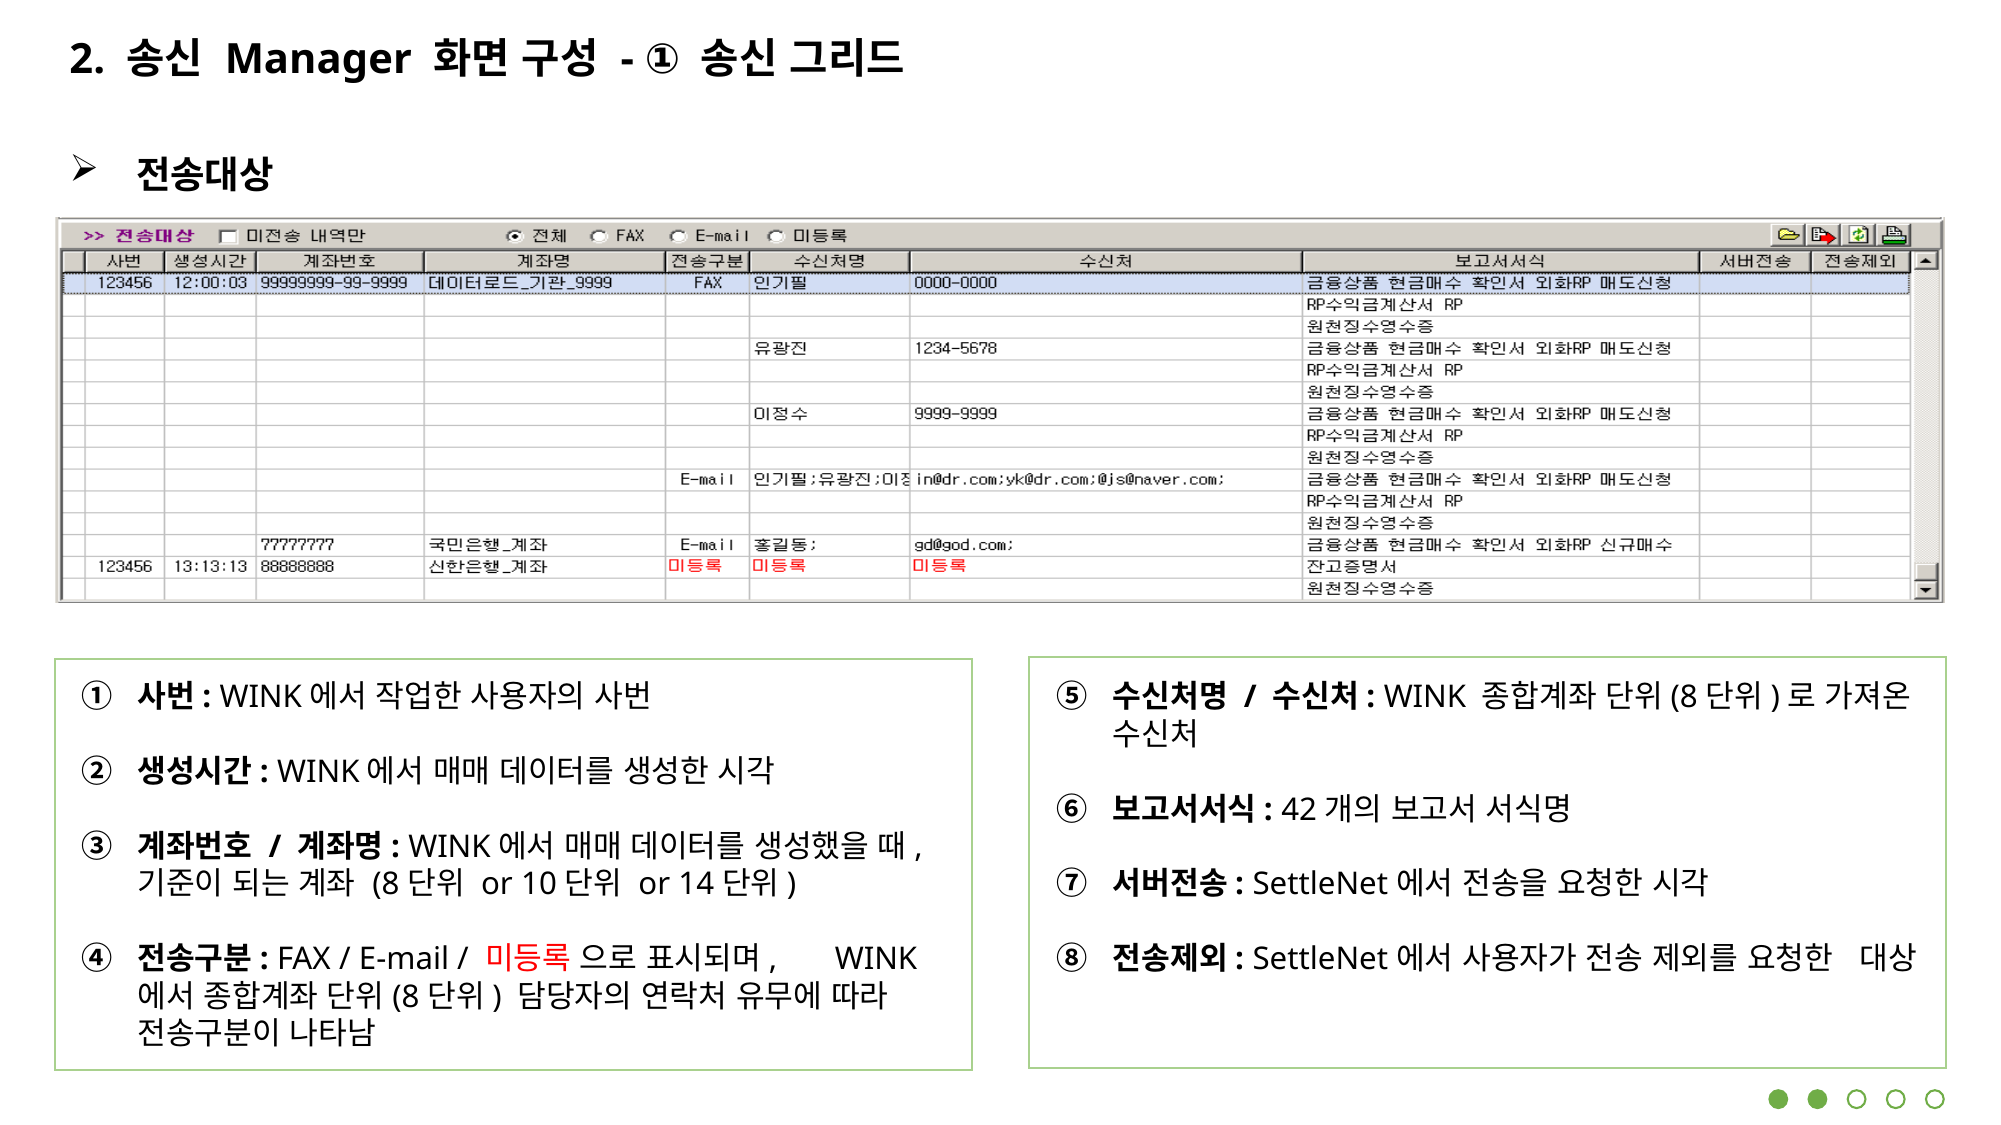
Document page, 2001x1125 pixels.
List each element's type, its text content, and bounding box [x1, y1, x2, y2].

text_box 전송대상 [54, 143, 972, 203]
text_box [1924, 1089, 1945, 1110]
text_box [54, 658, 973, 1071]
text_box 수신처명 / 수신처: WINK 종합계좌 단위(8단위)로 가져온 수신처 보고서서식: 42개의 보고서 서식명 서버전송: SettleNet에서 전송을 요청한 시각 전송제외: SettleNet에서 사용자가 전송 제외를 요청한 대상 [1041, 669, 1934, 984]
text_box [1807, 1089, 1828, 1110]
text_box 2. 송신 Manager 화면 구성 - ① 송신 그리드 [54, 24, 1945, 90]
text_box [1768, 1089, 1789, 1110]
picture [54, 217, 1945, 603]
text_box 사번: WINK에서 작업한 사용자의 사번 생성시간: WINK에서 매매 데이터를 생성한 시각 계좌번호 / 계좌명: WINK에서 매매 데이터를 생성했을 때, 기준이 되는 계좌 (8단위 or 10단위 or 14단위) 전송구분: FAX / E-mail / 미등록 으로 표시되며, WINK에서 종합계좌 단위(8단위) 담당자의 연락처 유무에 따라 전송구분이 나타남 [66, 669, 960, 1059]
text_box [1885, 1089, 1906, 1110]
text_box [1846, 1089, 1867, 1110]
text_box [1028, 656, 1947, 1069]
